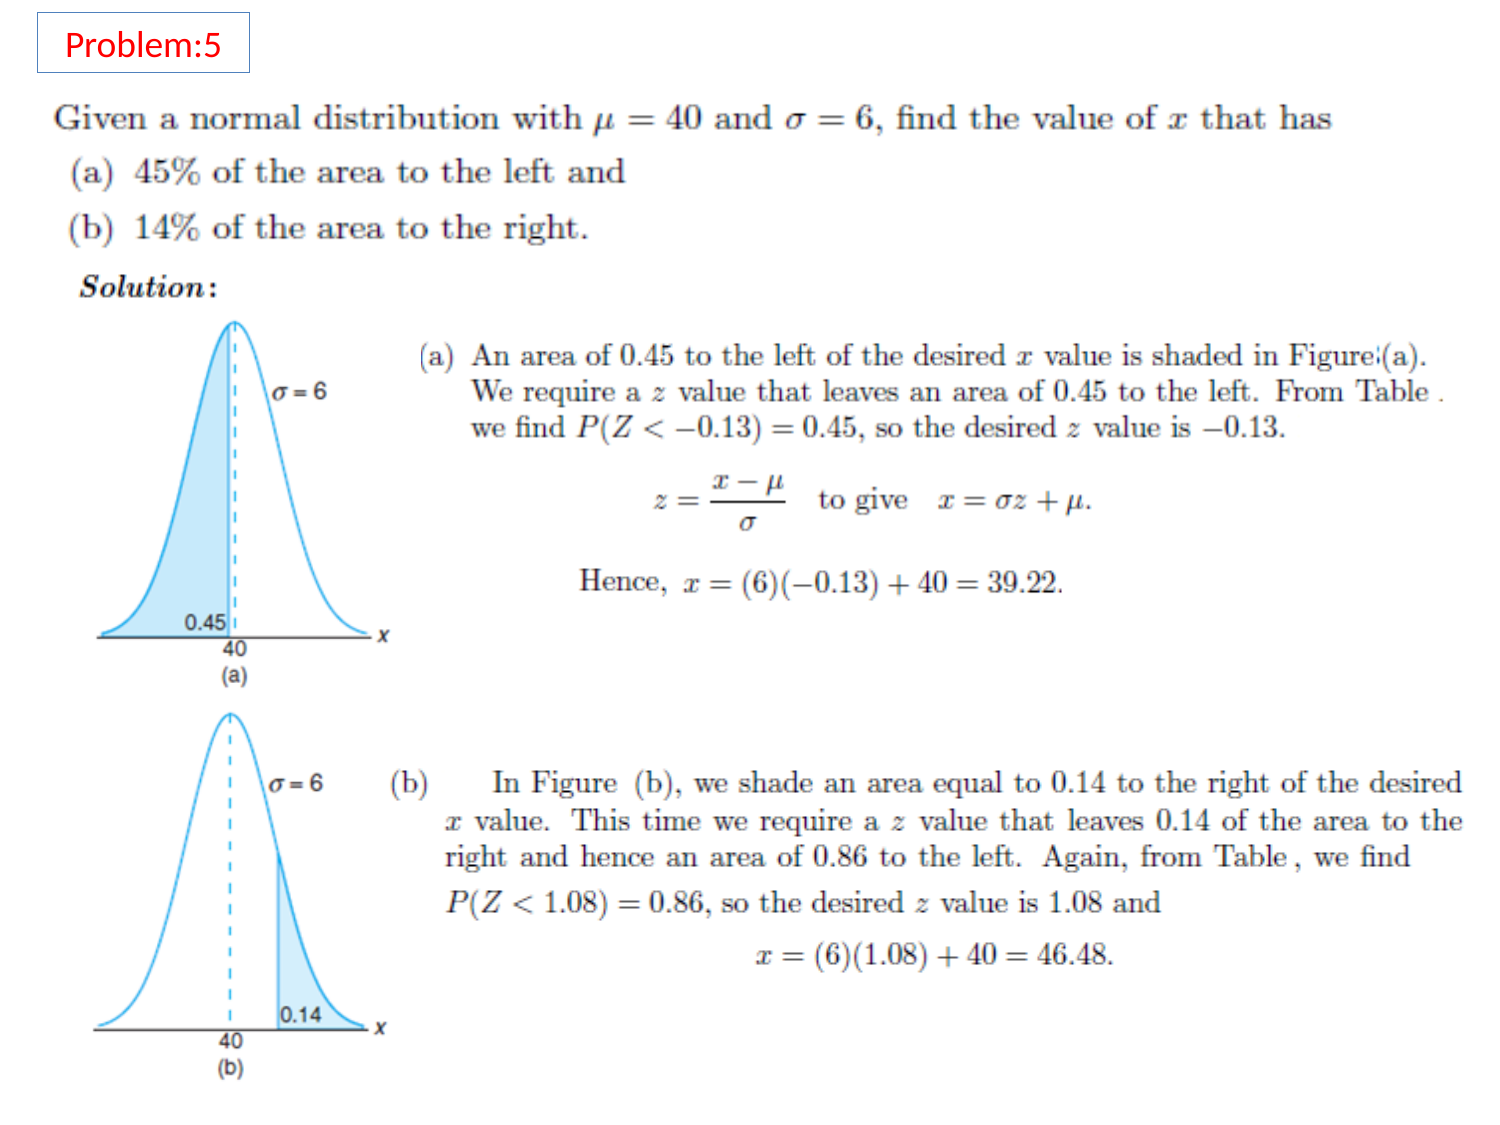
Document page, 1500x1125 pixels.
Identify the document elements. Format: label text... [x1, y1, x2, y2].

picture [49, 84, 1488, 1091]
text_box Problem:5 [37, 12, 250, 73]
